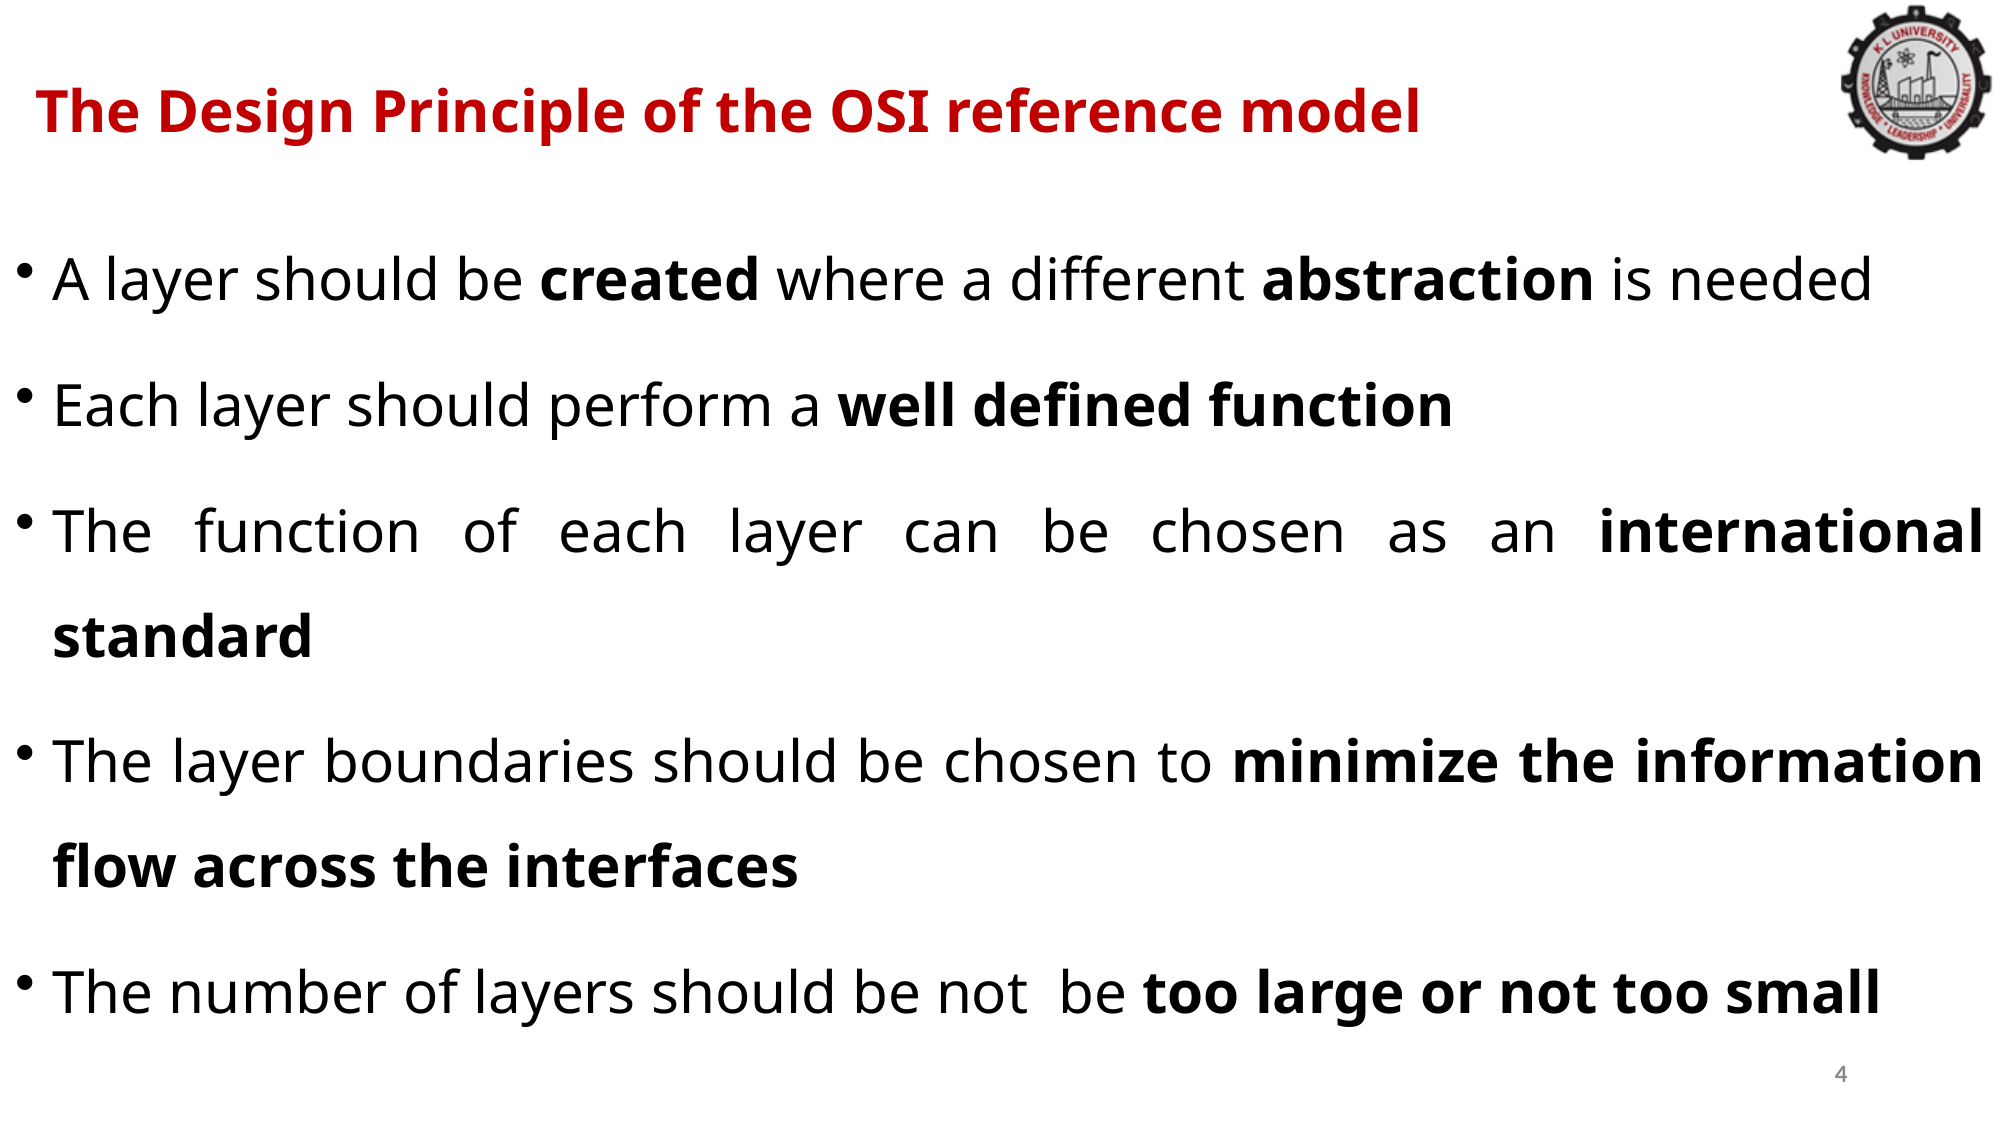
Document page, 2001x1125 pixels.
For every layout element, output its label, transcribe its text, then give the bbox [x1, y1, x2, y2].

list A layer should be created where a different abstraction is needed Each layer should perform a well defined function The function of each layer can be chosen as an international standard The layer boundaries should be chosen to minimize the information flow across the interfaces The number of layers should be not be too large or not too small [0, 199, 2000, 1064]
title The Design Principle of the OSI reference model [19, 57, 1745, 171]
picture [1827, 0, 2000, 173]
slide_number 4 [1746, 1064, 1863, 1103]
